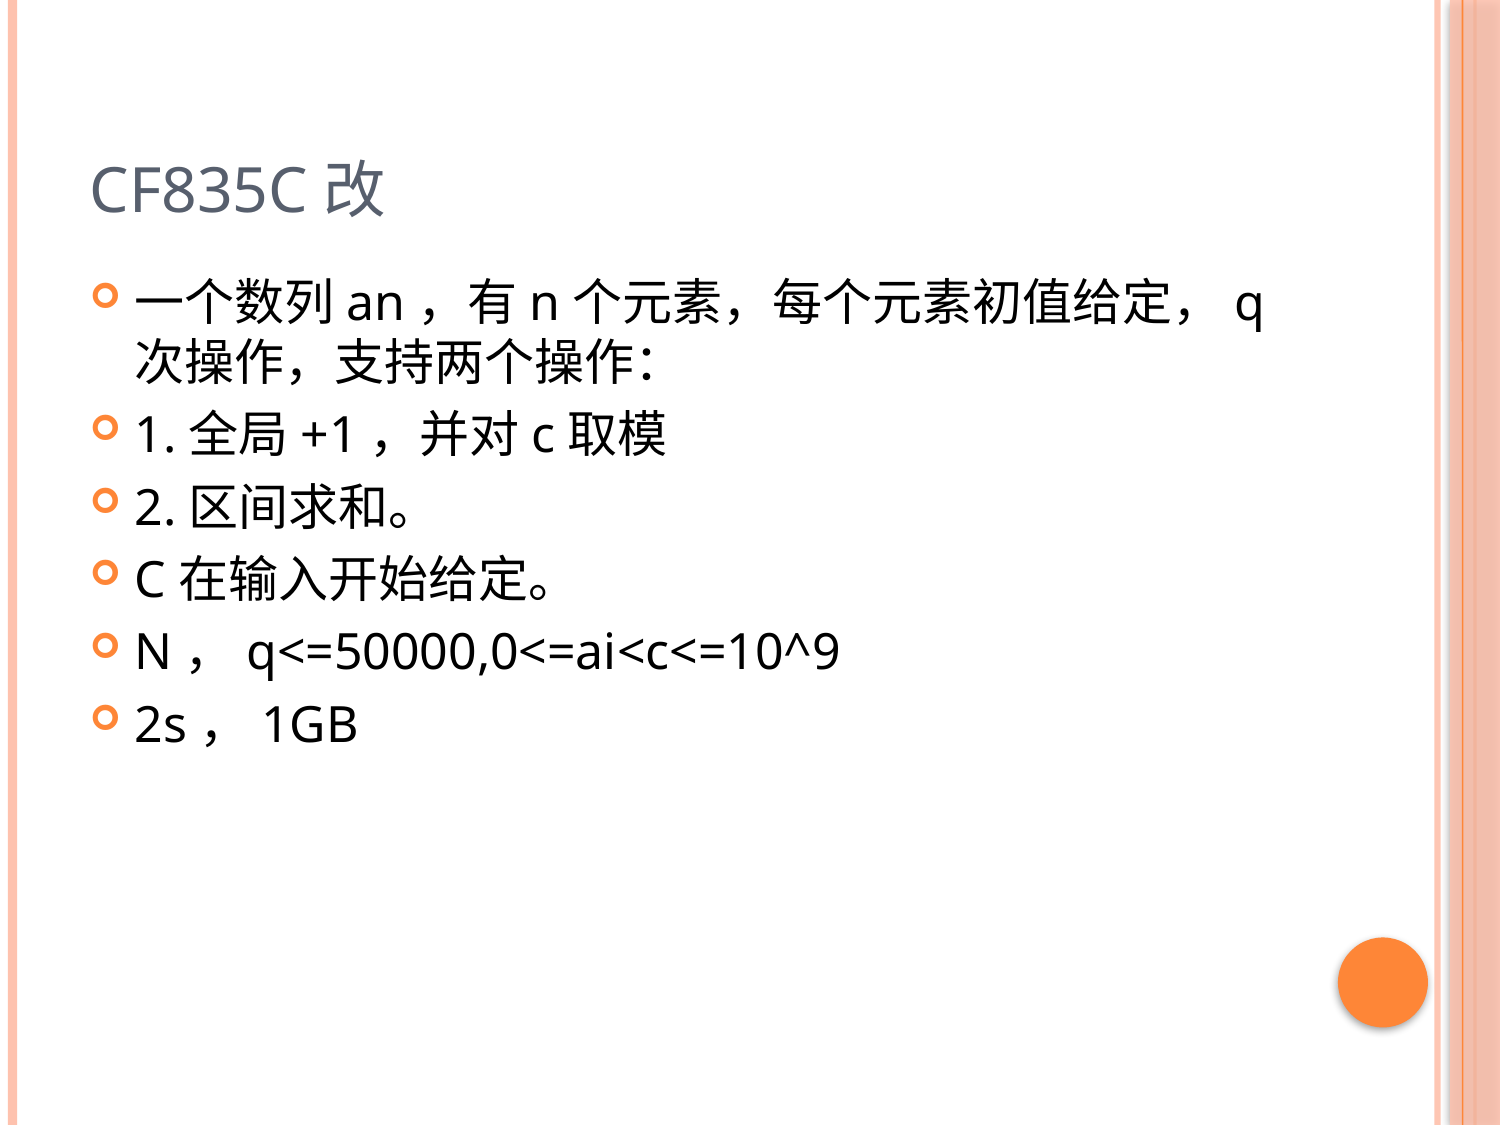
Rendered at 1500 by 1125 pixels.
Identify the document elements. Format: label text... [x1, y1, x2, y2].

title Cf835c改 [75, 45, 1300, 233]
list 一个数列an，有n个元素，每个元素初值给定，q次操作，支持两个操作： 1.全局+1，并对c取模 2.区间求和。 C在输入开始给定。 N，q<=50000,0<=ai<c<=10^9 2s，1GB [75, 262, 1300, 1062]
